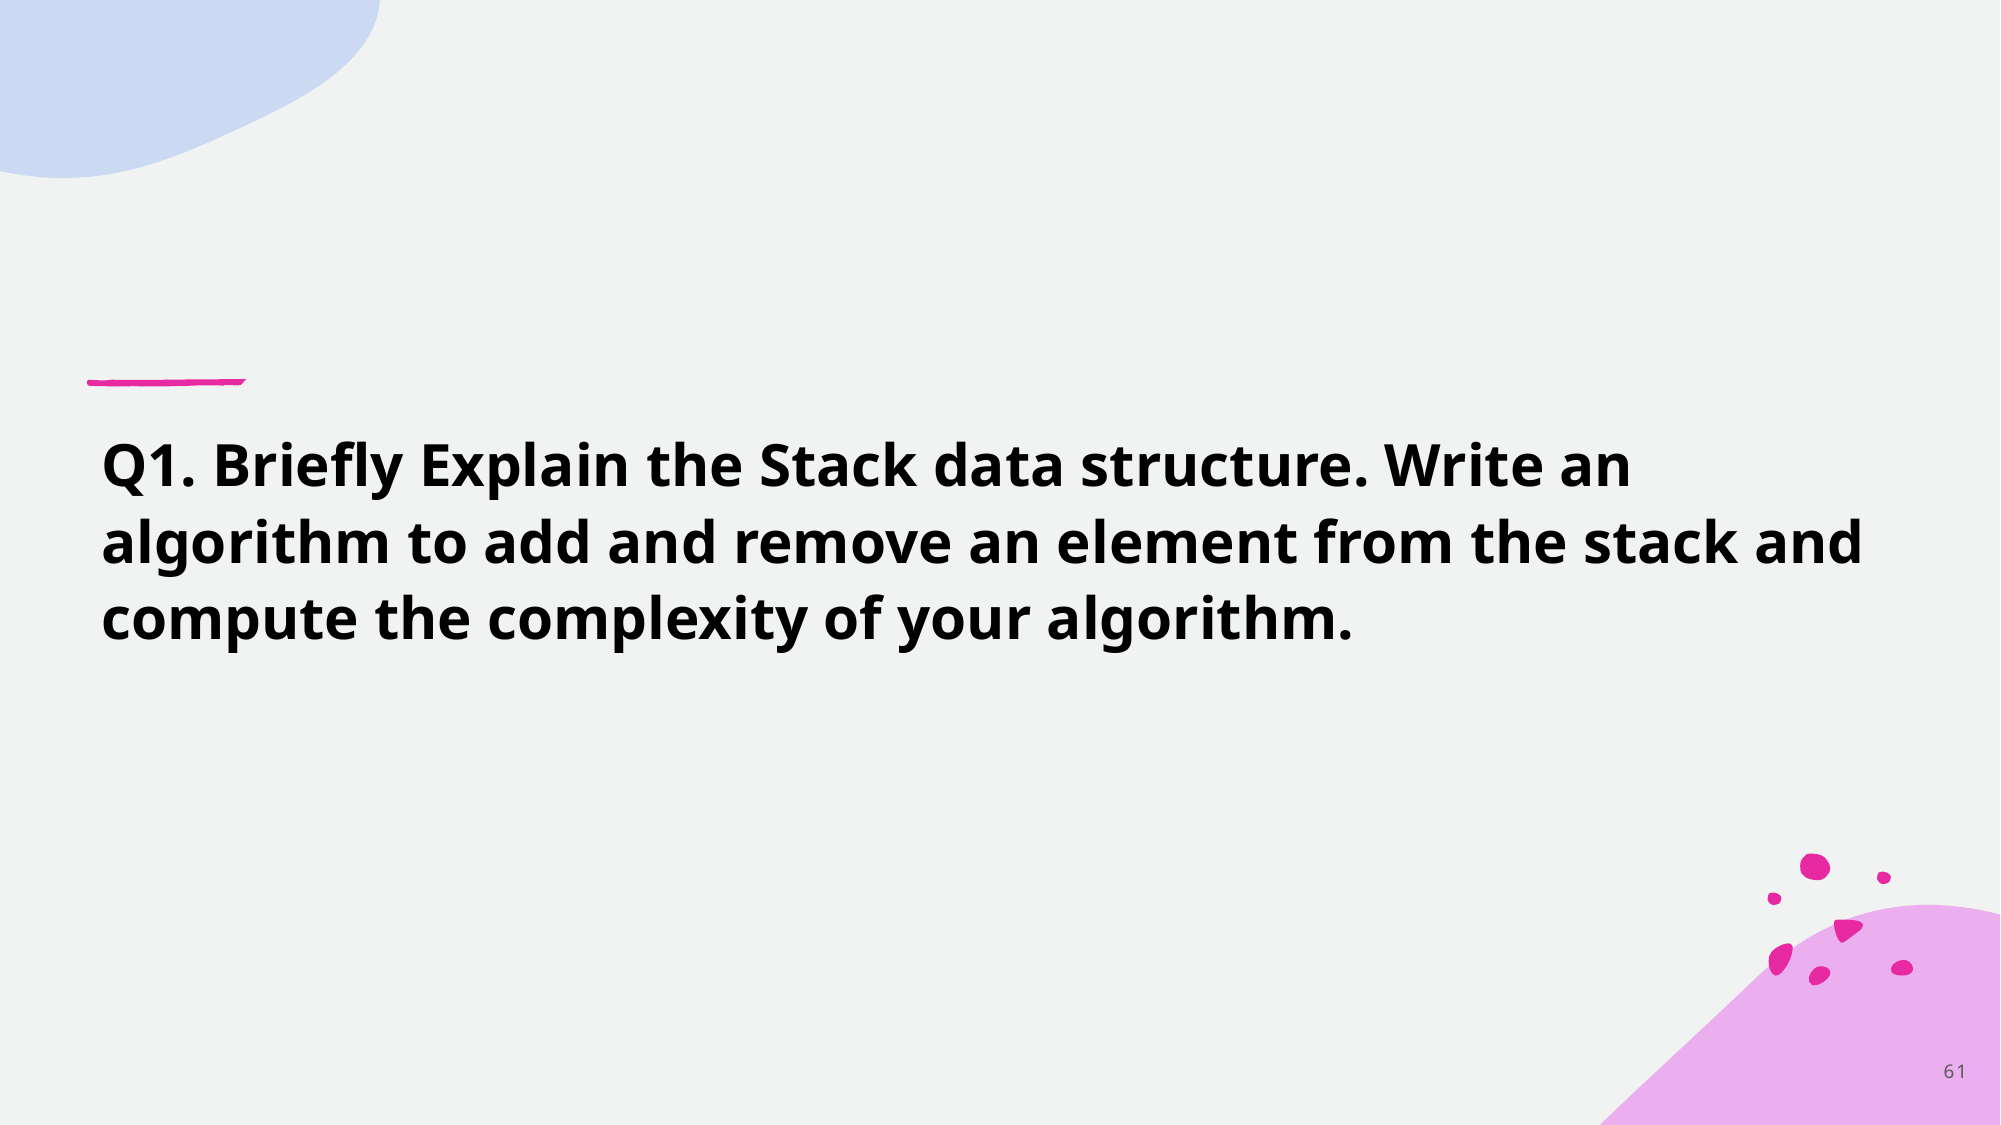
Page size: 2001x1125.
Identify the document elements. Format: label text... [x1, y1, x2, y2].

slide_number 61 [1911, 1042, 1999, 1103]
list Q1. Briefly Explain the Stack data structure. Write an algorithm to add and remove an element from the stack and compute the complexity of your algorithm. [86, 413, 1948, 996]
